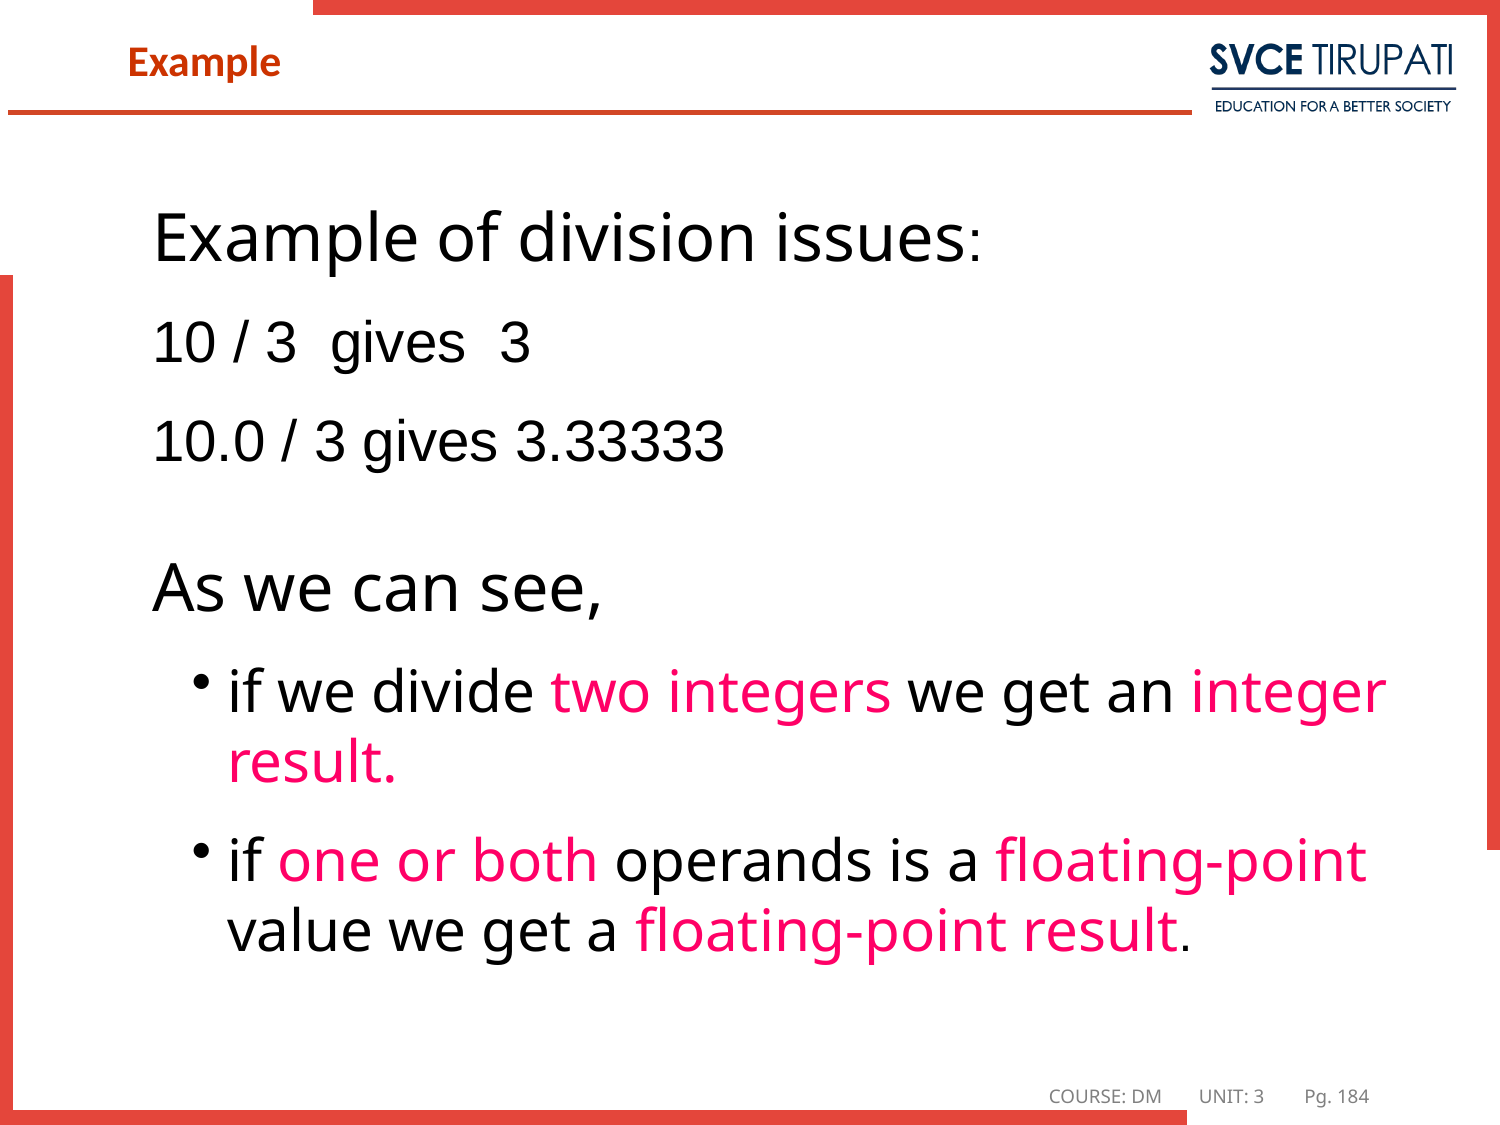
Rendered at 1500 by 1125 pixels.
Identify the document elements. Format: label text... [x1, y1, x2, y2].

text_box Example of division issues: 10 / 3 gives 3 10.0 / 3 gives 3.33333 [137, 187, 1413, 481]
title Example [112, 0, 1240, 125]
picture [1240, 20, 1477, 124]
text_box As we can see, if we divide two integers we get an integer result. if one or both operands is a floating-point value we get a floating-point result. [137, 537, 1500, 971]
